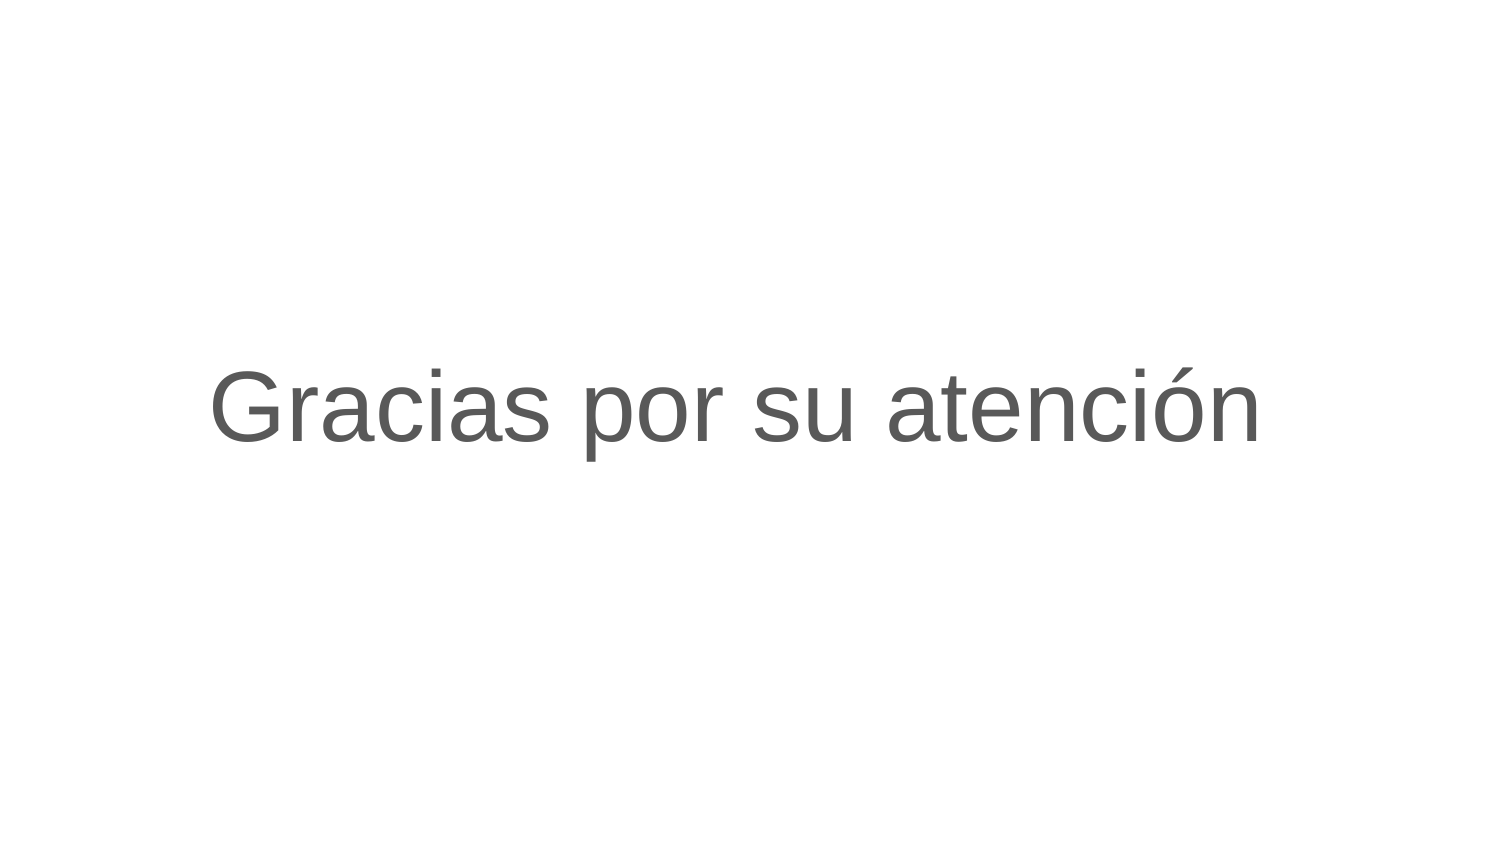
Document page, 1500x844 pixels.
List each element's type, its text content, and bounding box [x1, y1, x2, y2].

list Gracias por su atención [51, 308, 1449, 750]
